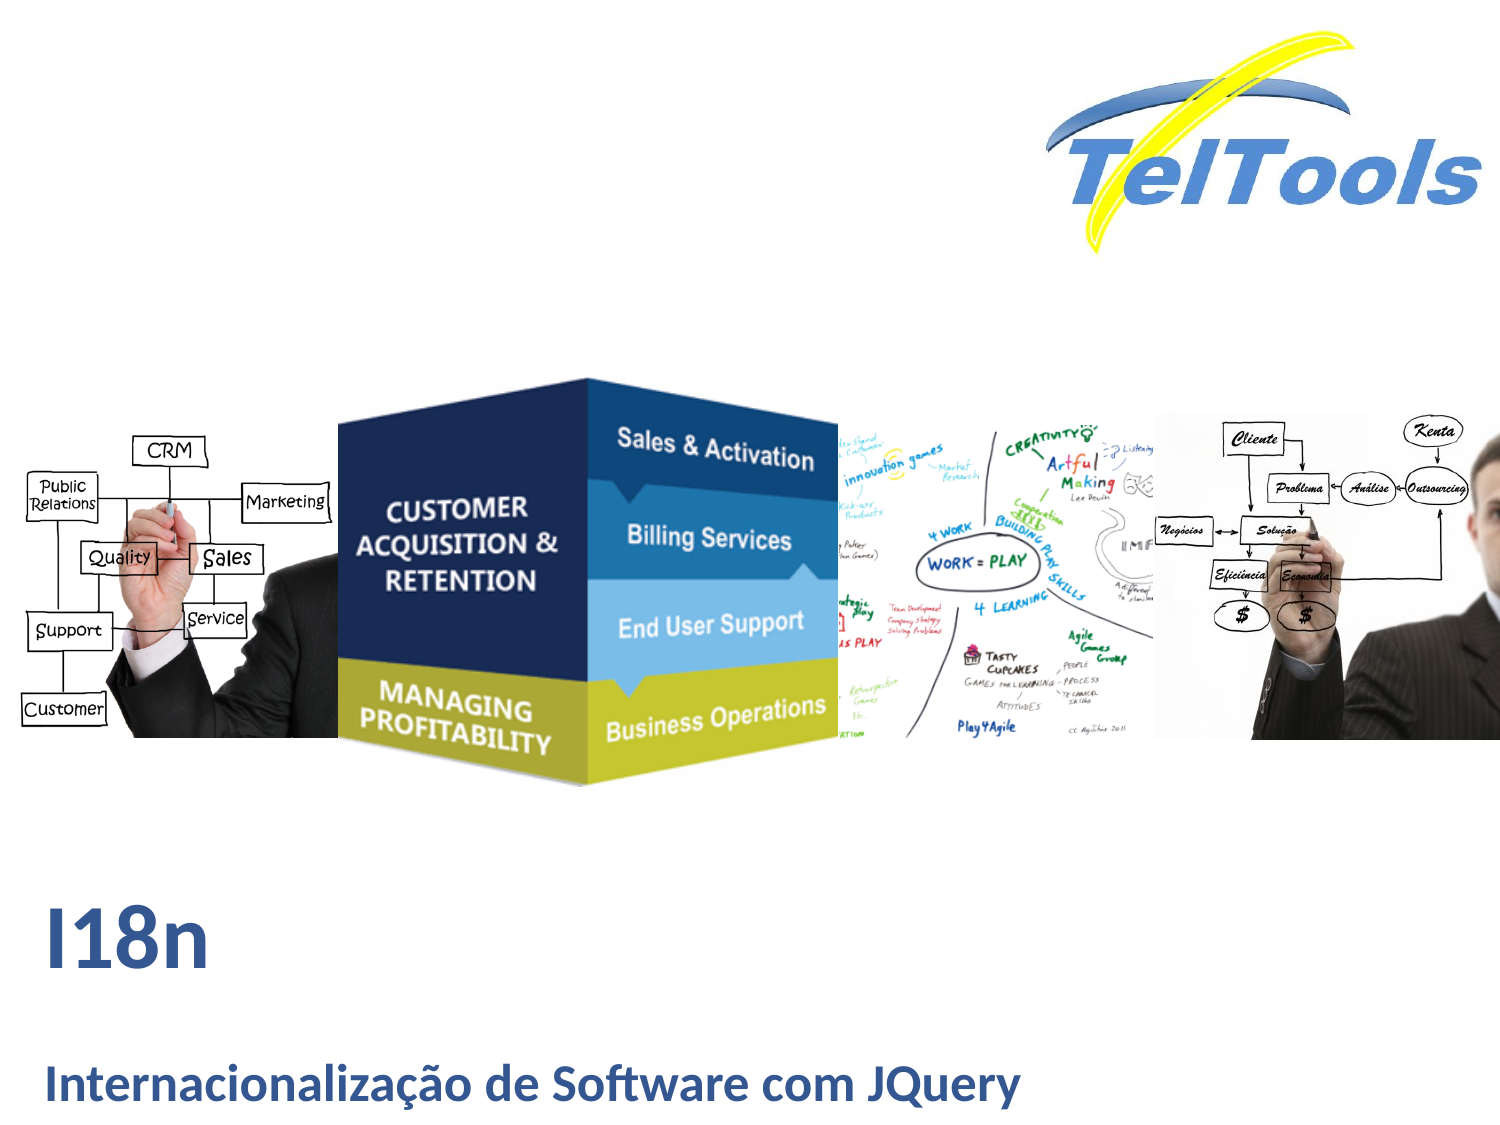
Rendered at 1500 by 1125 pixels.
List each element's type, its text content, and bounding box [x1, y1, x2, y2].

picture [839, 425, 1153, 740]
picture [1024, 0, 1500, 268]
picture [4, 377, 838, 787]
picture [1154, 413, 1500, 740]
title I18n Internacionalização de Software com JQuery [29, 869, 1471, 1012]
